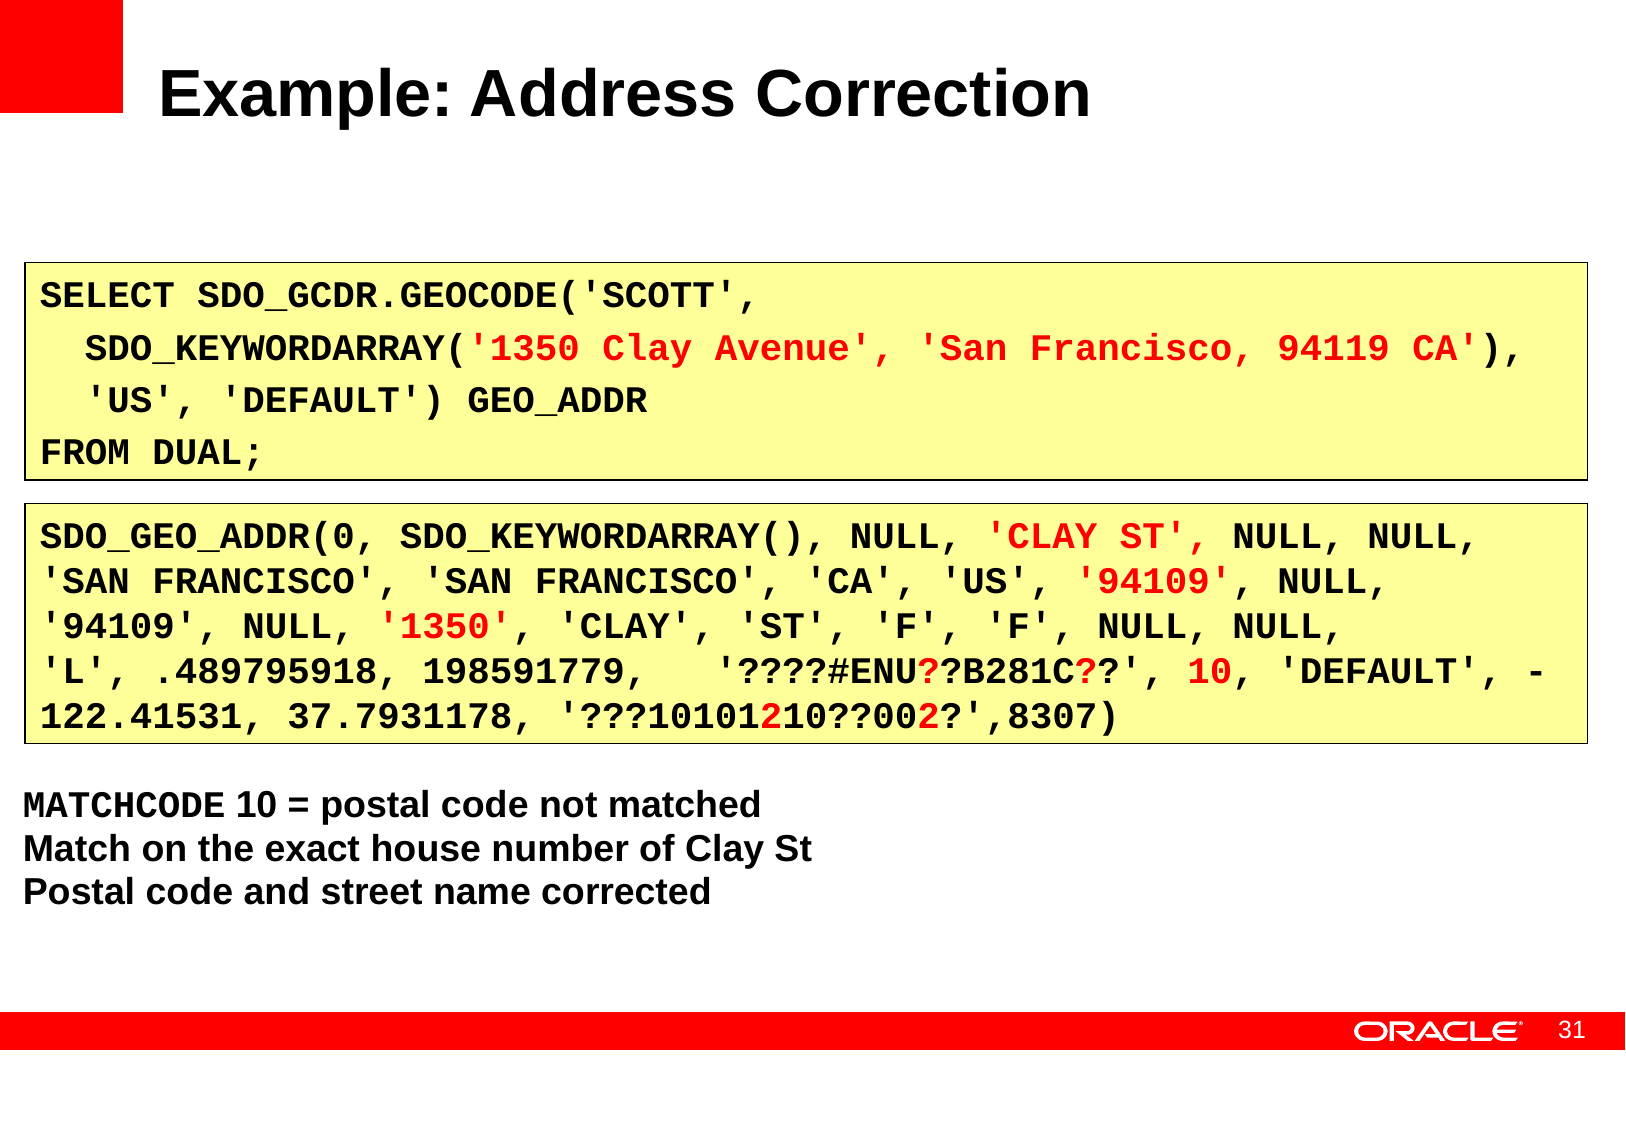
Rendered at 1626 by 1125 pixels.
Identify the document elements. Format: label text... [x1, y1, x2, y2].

title Example: Address Correction [157, 49, 1506, 205]
picture [0, 0, 123, 113]
text_box SELECT SDO_GCDR.GEOCODE('SCOTT', SDO_KEYWORDARRAY('1350 Clay Avenue', 'San Francisco, 94119 CA'), 'US', 'DEFAULT') GEO_ADDR FROM DUAL; [24, 262, 1588, 481]
text_box MATCHCODE 10 = postal code not matched Match on the exact house number of Clay St Postal code and street name corrected [20, 786, 815, 914]
picture [0, 1012, 1625, 1050]
text_box SDO_GEO_ADDR(0, SDO_KEYWORDARRAY(), NULL, 'CLAY ST', NULL, NULL, 'SAN FRANCISCO', 'SAN FRANCISCO', 'CA', 'US', '94109', NULL, '94109', NULL, '1350', 'CLAY', 'ST', 'F', 'F', NULL, NULL, 'L', .489795918, 198591779, '????#ENU??B281C??', 10, 'DEFAULT', -122.41531, 37.7931178, '???10101210??002?',8307) [24, 503, 1588, 744]
